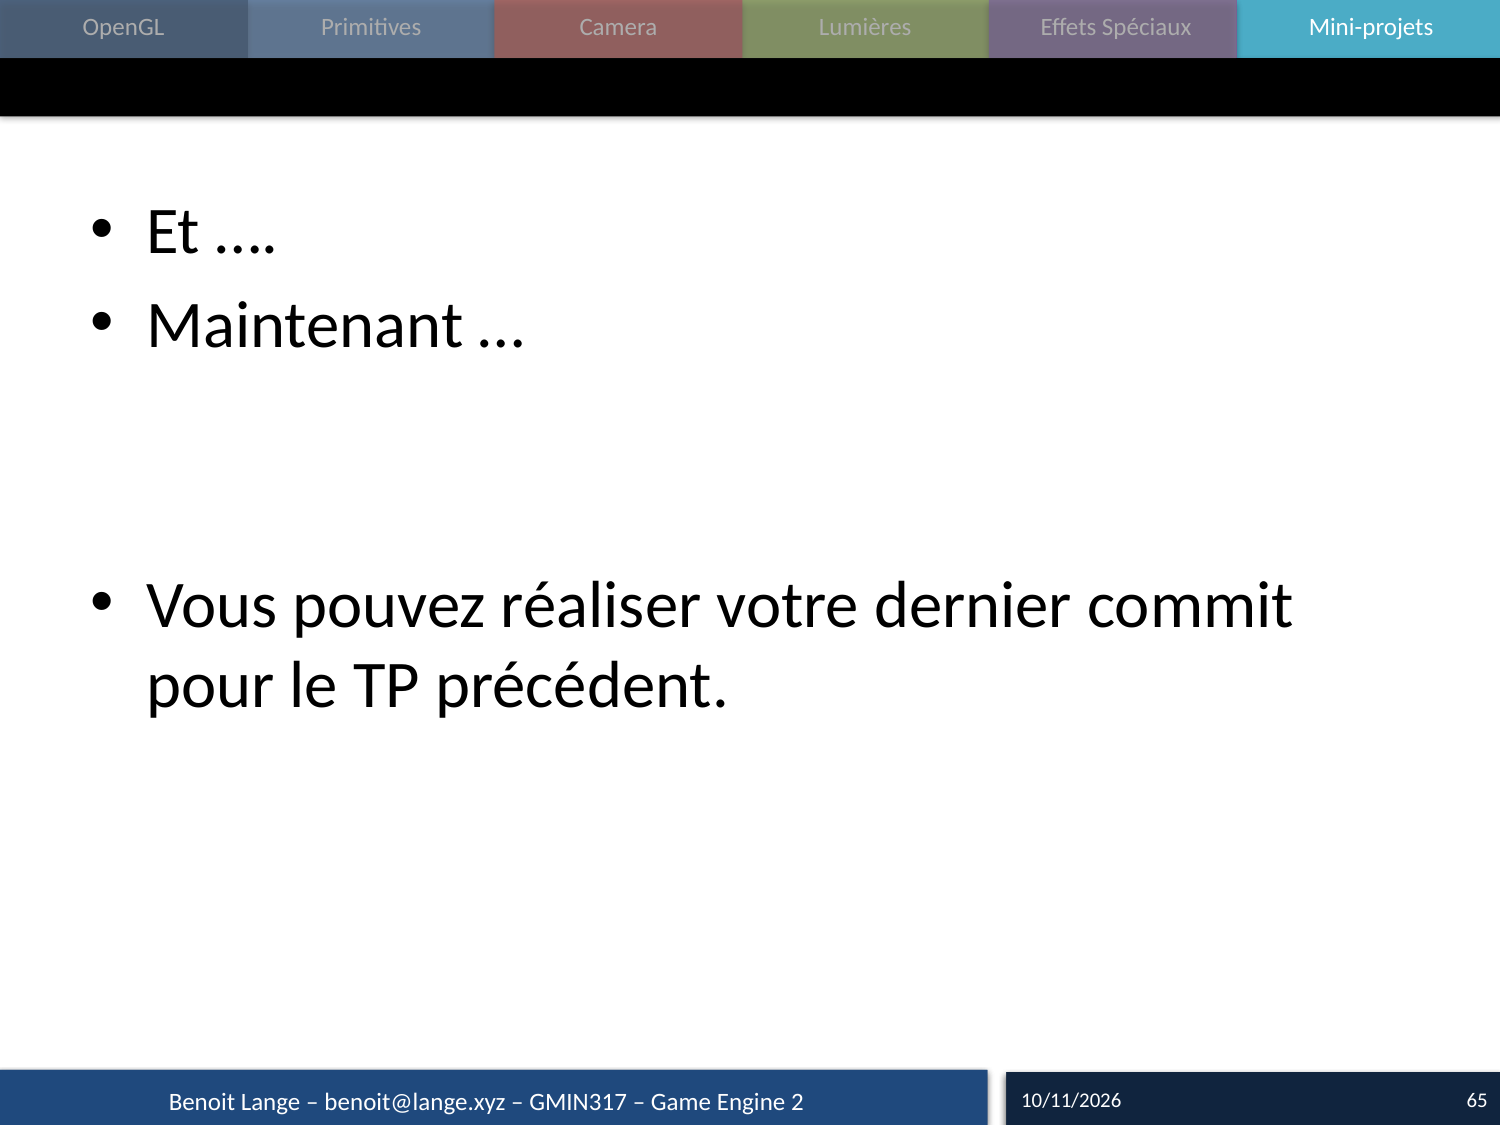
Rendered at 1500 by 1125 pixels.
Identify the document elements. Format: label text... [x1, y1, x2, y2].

slide_number 65 [1153, 1071, 1500, 1125]
list Et …. Maintenant … Vous pouvez réaliser votre dernier commit pour le TP précédent. [75, 179, 1425, 1005]
footer Benoit Lange – benoit@lange.xyz – GMIN317 – Game Engine 2 [0, 1072, 988, 1125]
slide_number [1006, 1070, 1153, 1125]
